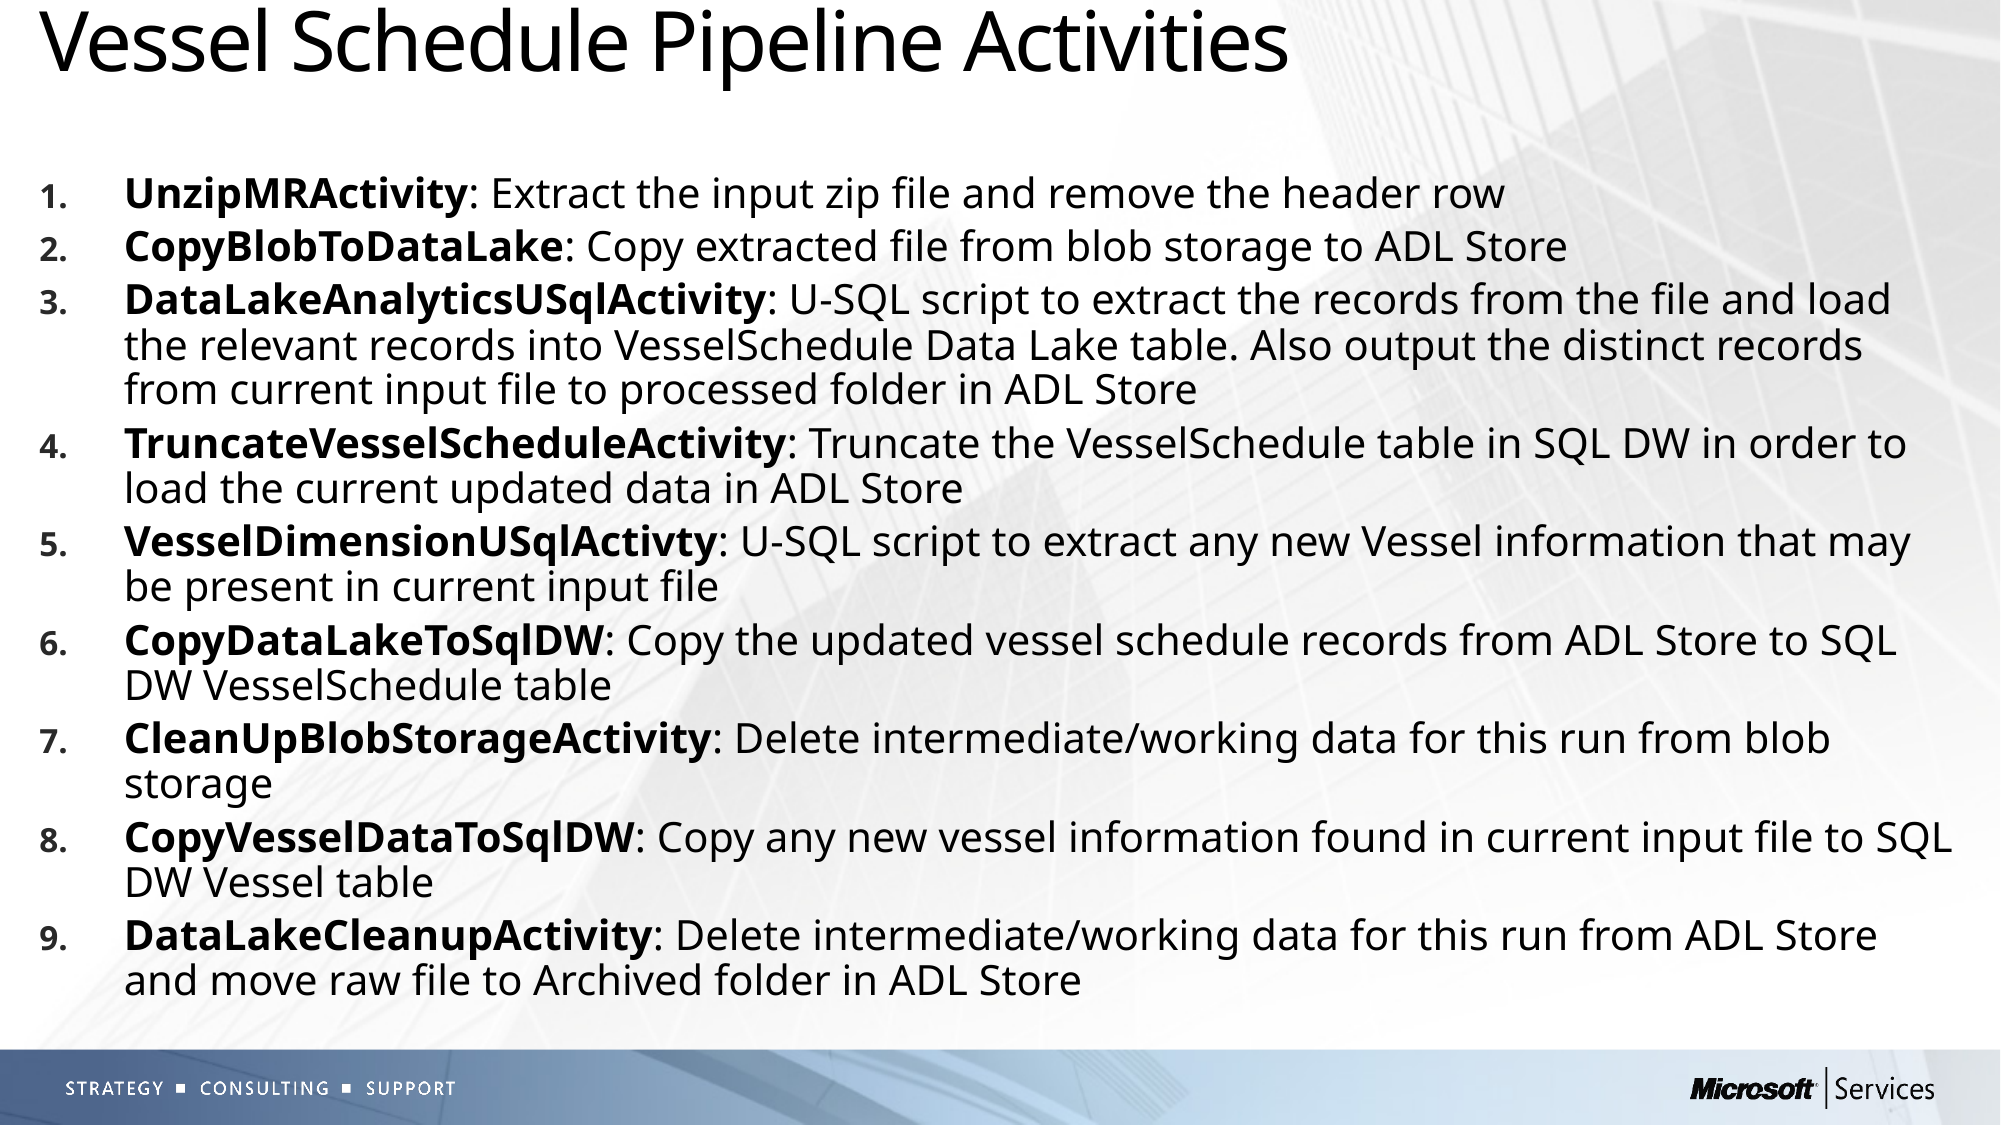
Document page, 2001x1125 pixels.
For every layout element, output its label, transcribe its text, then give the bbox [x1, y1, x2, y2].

list UnzipMRActivity: Extract the input zip file and remove the header row CopyBlobToDataLake: Copy extracted file from blob storage to ADL Store DataLakeAnalyticsUSqlActivity: U-SQL script to extract the records from the file and load the relevant records into VesselSchedule Data Lake table. Also output the distinct records from current input file to processed folder in ADL Store TruncateVesselScheduleActivity: Truncate the VesselSchedule table in SQL DW in order to load the current updated data in ADL Store VesselDimensionUSqlActivty: U-SQL script to extract any new Vessel information that may be present in current input file CopyDataLakeToSqlDW: Copy the updated vessel schedule records from ADL Store to SQL DW VesselSchedule table CleanUpBlobStorageActivity: Delete intermediate/working data for this run from blob storage CopyVesselDataToSqlDW: Copy any new vessel information found in current input file to SQL DW Vessel table DataLakeCleanupActivity: Delete intermediate/working data for this run from ADL Store and move raw file to Archived folder in ADL Store [39, 172, 1955, 1109]
picture [0, 0, 2001, 1125]
title Vessel Schedule Pipeline Activities [39, 0, 1725, 172]
